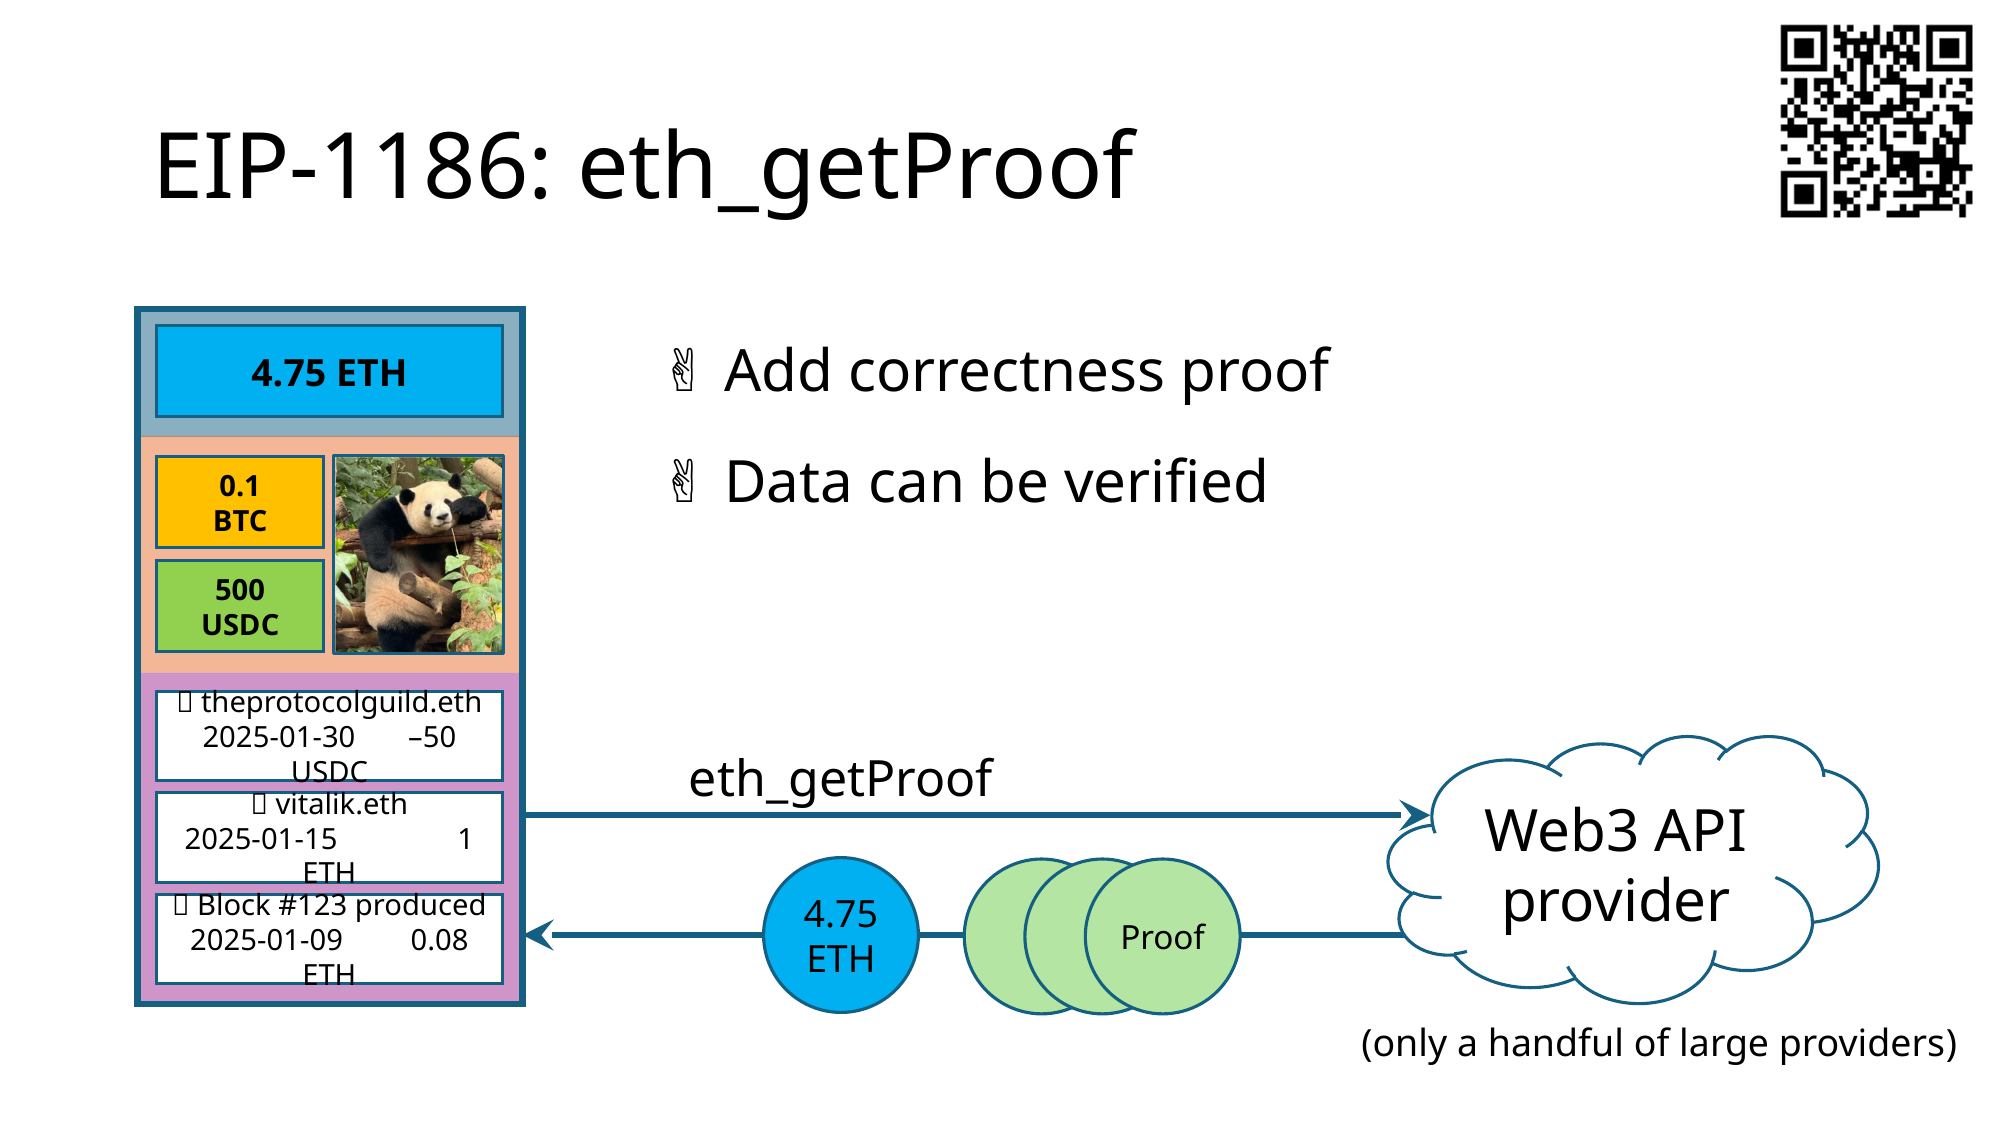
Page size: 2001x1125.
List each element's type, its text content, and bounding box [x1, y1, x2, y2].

text_box [962, 936, 1071, 1016]
text_box 4.75 ETH [762, 936, 920, 1015]
text_box ✌️ Data can be verified [645, 437, 1696, 522]
title EIP-1186: eth_getProof [137, 59, 1863, 278]
text_box (only a handful of large providers) [1346, 1011, 1972, 1071]
text_box [1023, 857, 1132, 934]
text_box Proof [1083, 857, 1242, 934]
text_box eth_getProof [494, 739, 1188, 814]
text_box 4.75 ETH [762, 856, 920, 934]
text_box Proof [1083, 936, 1242, 1016]
text_box [1023, 936, 1131, 1016]
picture [1767, 12, 1987, 231]
text_box Web3 API provider [1386, 734, 1881, 1006]
text_box [136, 307, 524, 1006]
text_box ✌️ Add correctness proof [645, 325, 1696, 411]
text_box [962, 857, 1071, 934]
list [320, 470, 517, 639]
